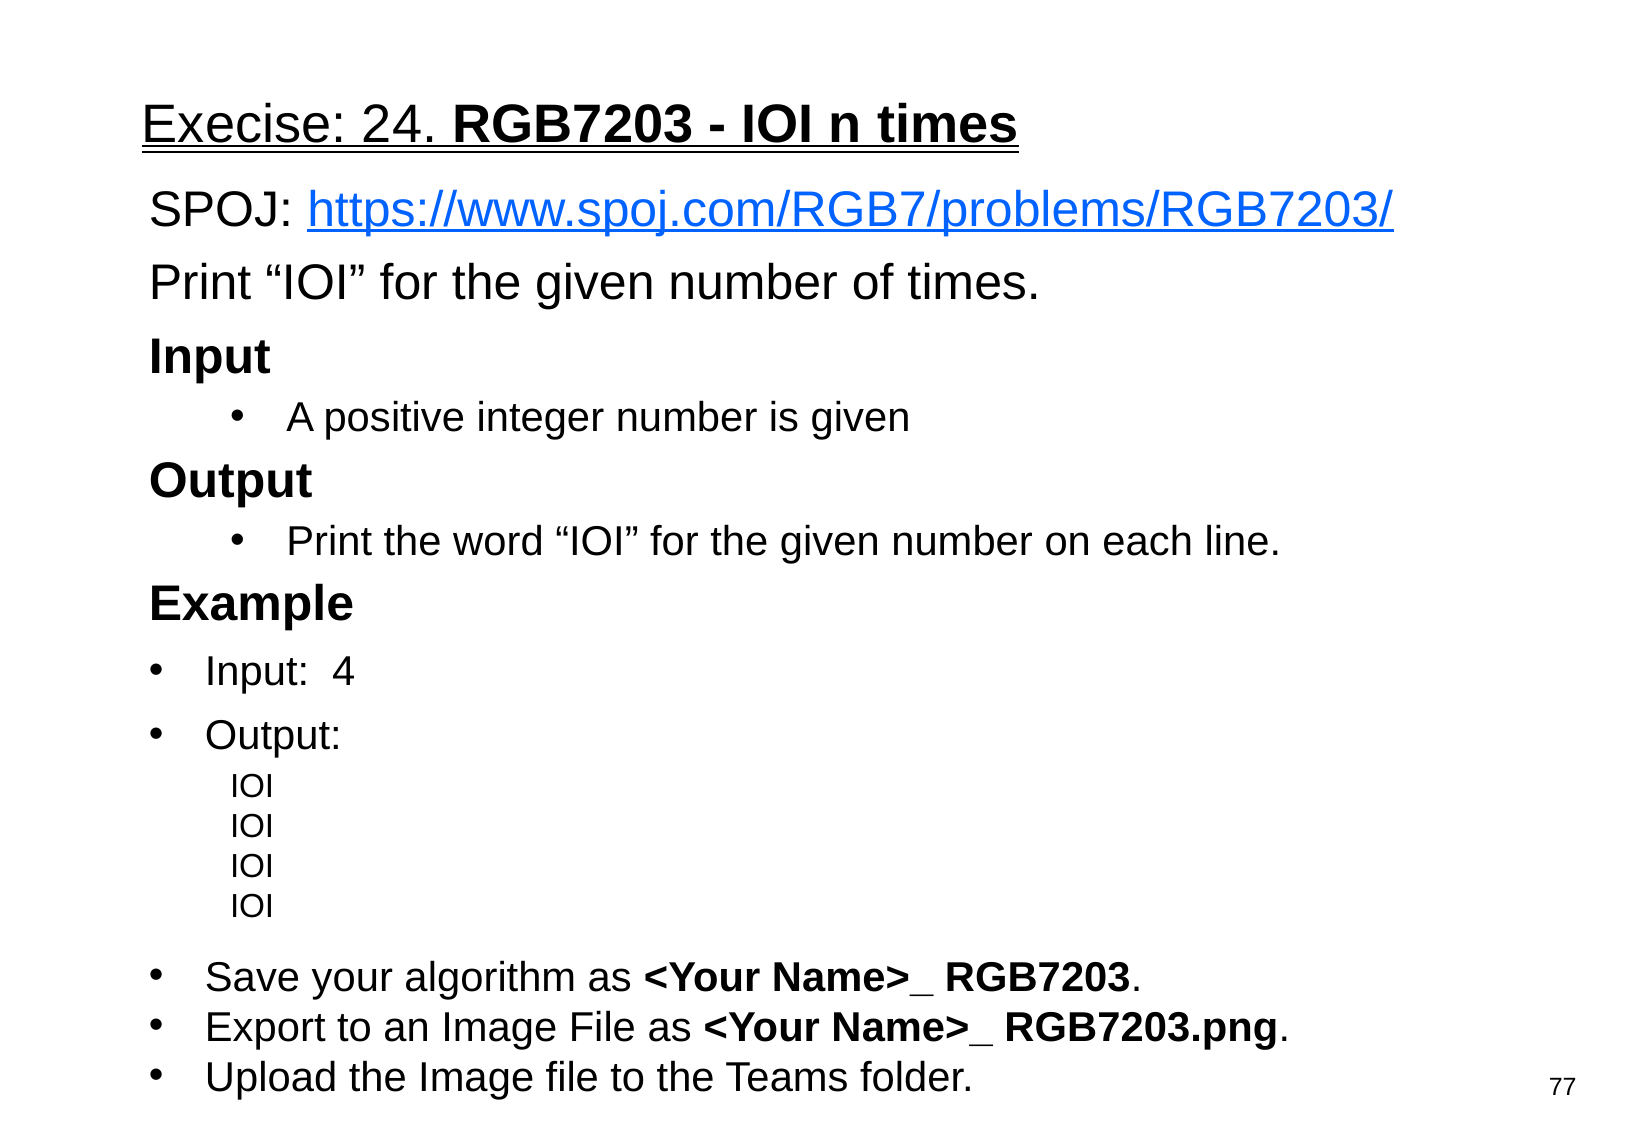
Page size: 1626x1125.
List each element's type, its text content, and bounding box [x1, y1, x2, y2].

list SPOJ: https://www.spoj.com/RGB7/problems/RGB7203/ Print “IOI” for the given number of times. Input A positive integer number is given Output Print the word “IOI” for the given number on each line. Example Input: 4 Output: IOI IOI IOI IOI Save your algorithm as <Your Name>_ RGB7203. Export to an Image File as <Your Name>_ RGB7203.png. Upload the Image file to the Teams folder. [109, 178, 1533, 1082]
title Execise: 24. RGB7203 - IOI n times [40, 28, 1585, 178]
slide_number 77 [1176, 1067, 1577, 1104]
